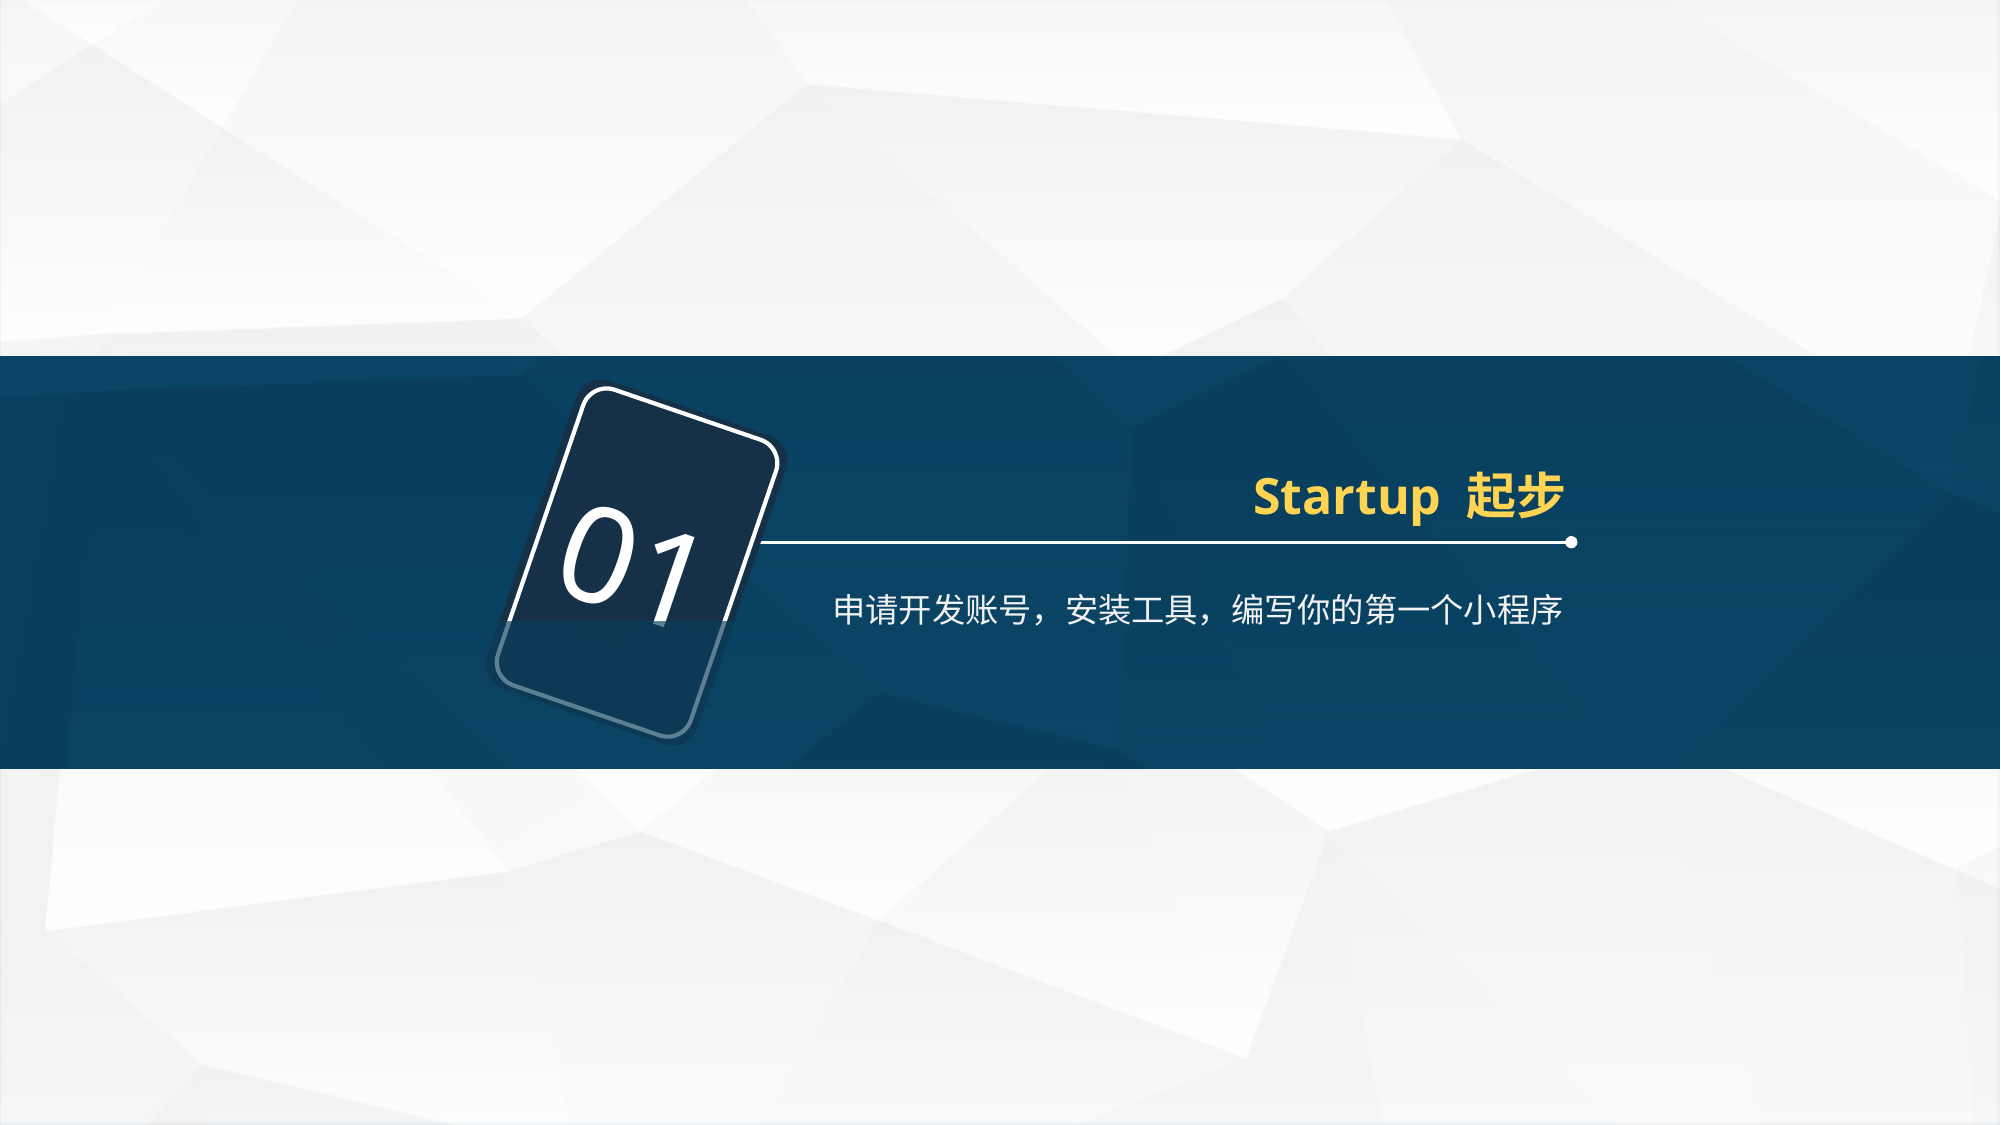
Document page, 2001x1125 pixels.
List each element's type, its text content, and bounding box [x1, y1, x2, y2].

text_box page样式 [649, 734, 683, 739]
text_box 申请开发账号，安装工具，编写你的第一个小程序 [832, 551, 1567, 657]
picture [0, 0, 2000, 1125]
text_box Startup 起步 [803, 457, 1567, 541]
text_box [495, 399, 748, 726]
